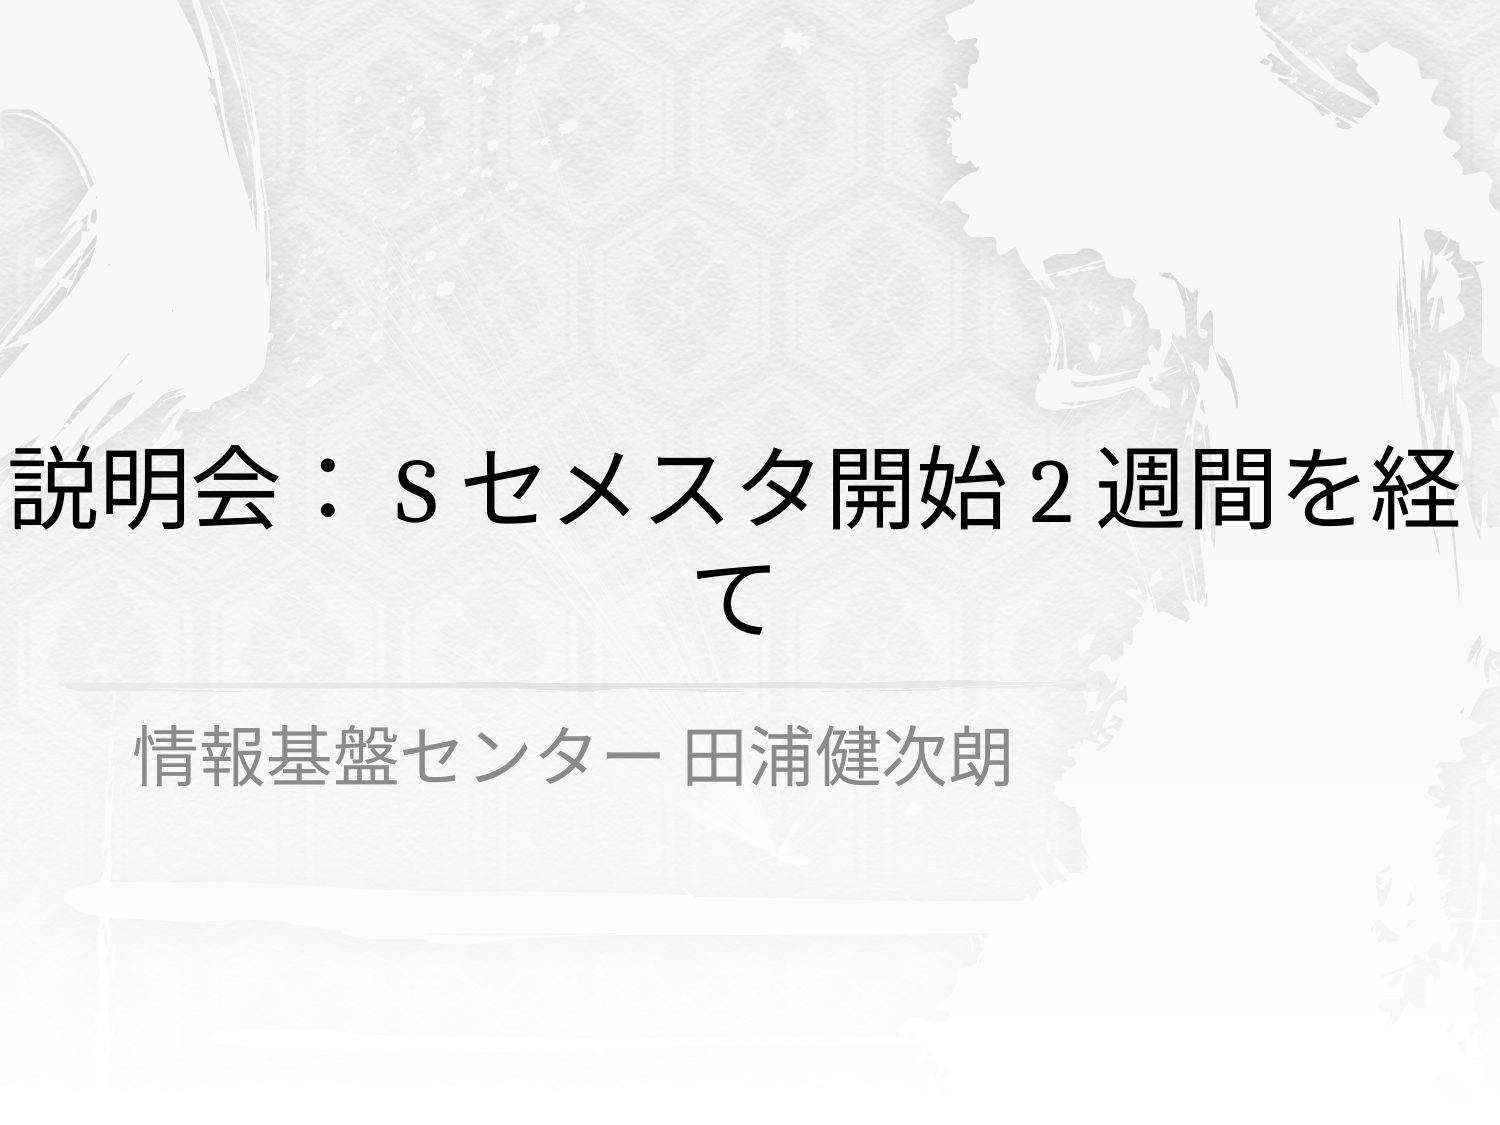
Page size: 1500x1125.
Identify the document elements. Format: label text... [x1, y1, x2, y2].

title 説明会：Sセメスタ開始2週間を経て [0, 410, 1500, 659]
subtitle 情報基盤センター 田浦健次朗 [49, 707, 1100, 903]
